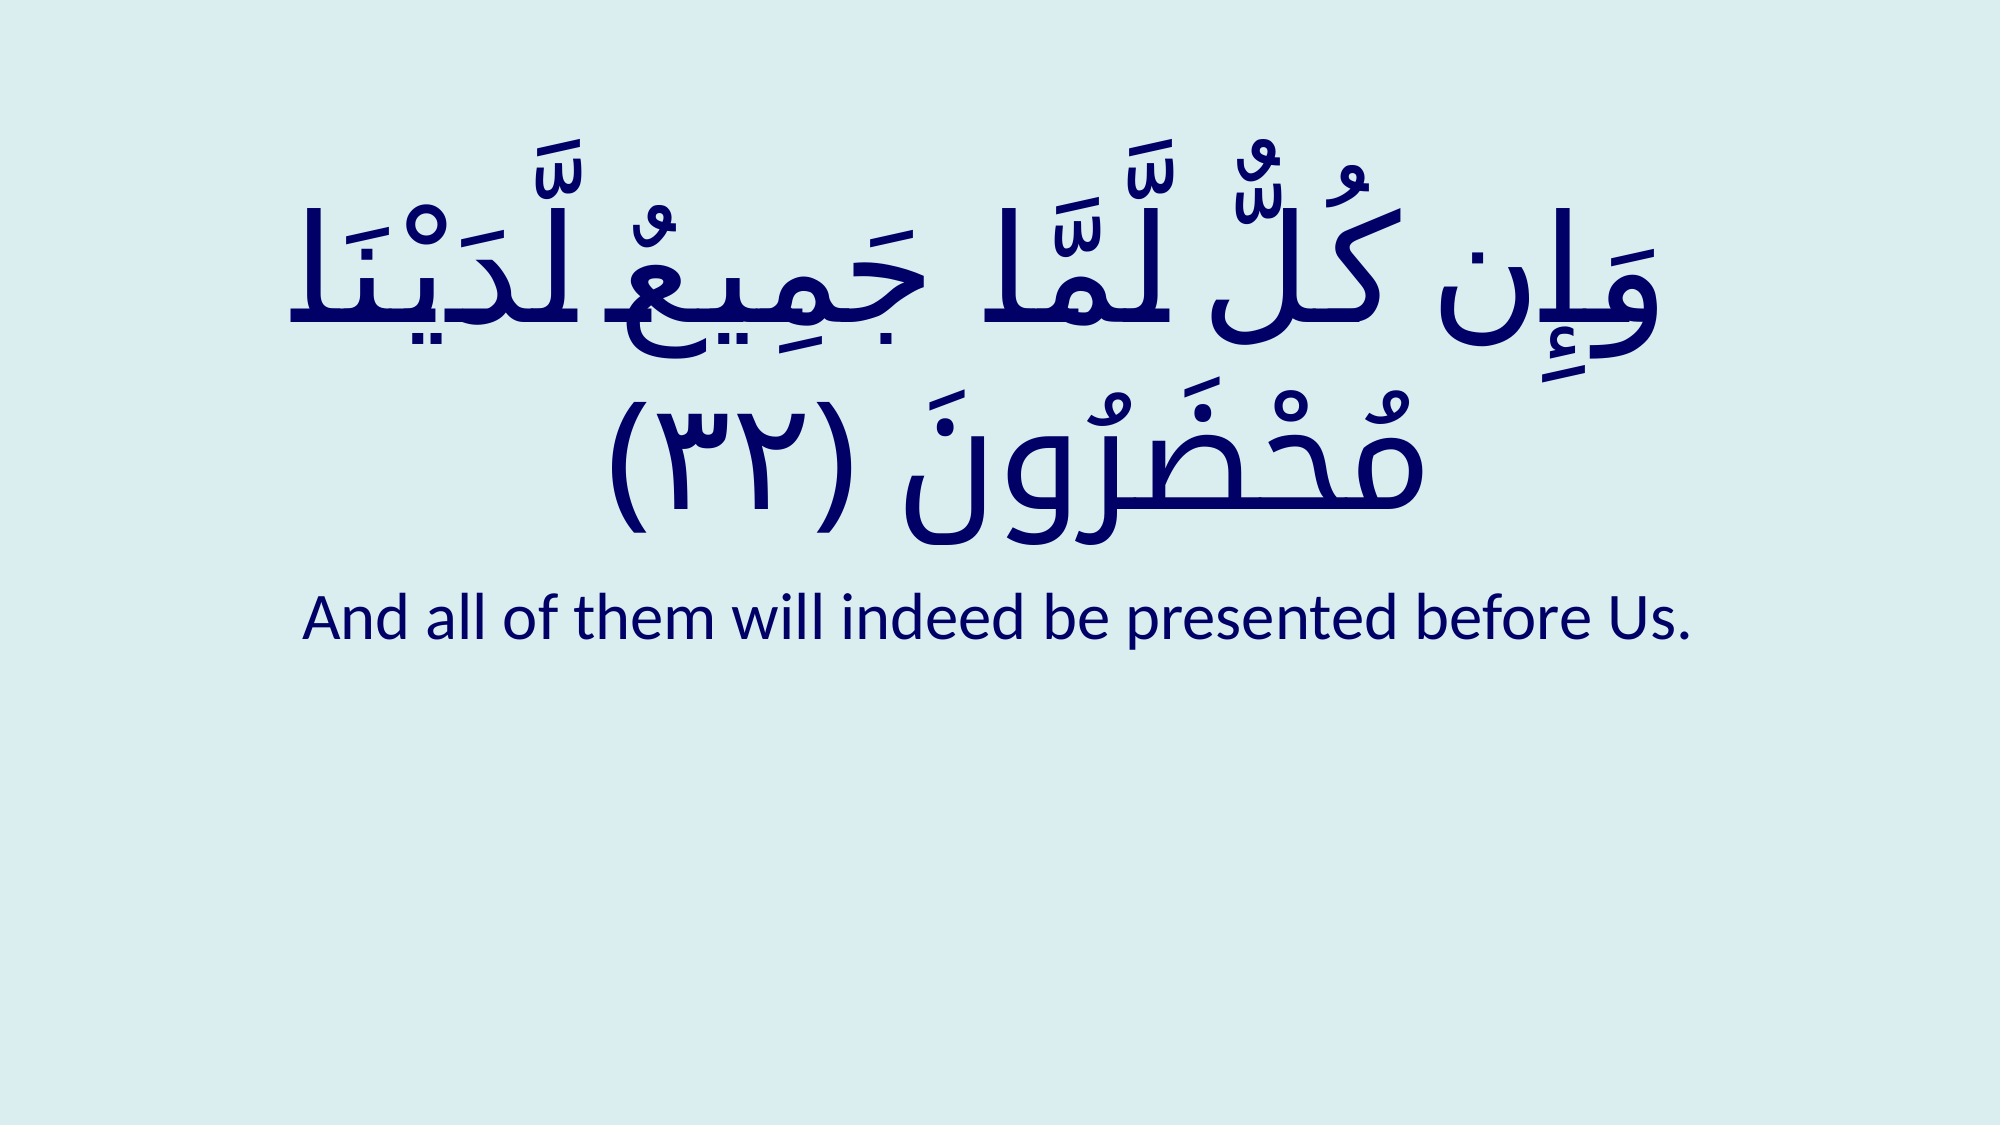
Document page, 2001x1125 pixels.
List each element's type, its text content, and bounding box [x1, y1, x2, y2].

subtitle And all of them will indeed be presented before Us. [7, 574, 1989, 862]
title وَإِن كُلٌّ لَّمَّا جَمِيعٌ لَّدَيْنَا مُحْضَرُونَ ﴿٣٢﴾ [0, 231, 2000, 473]
